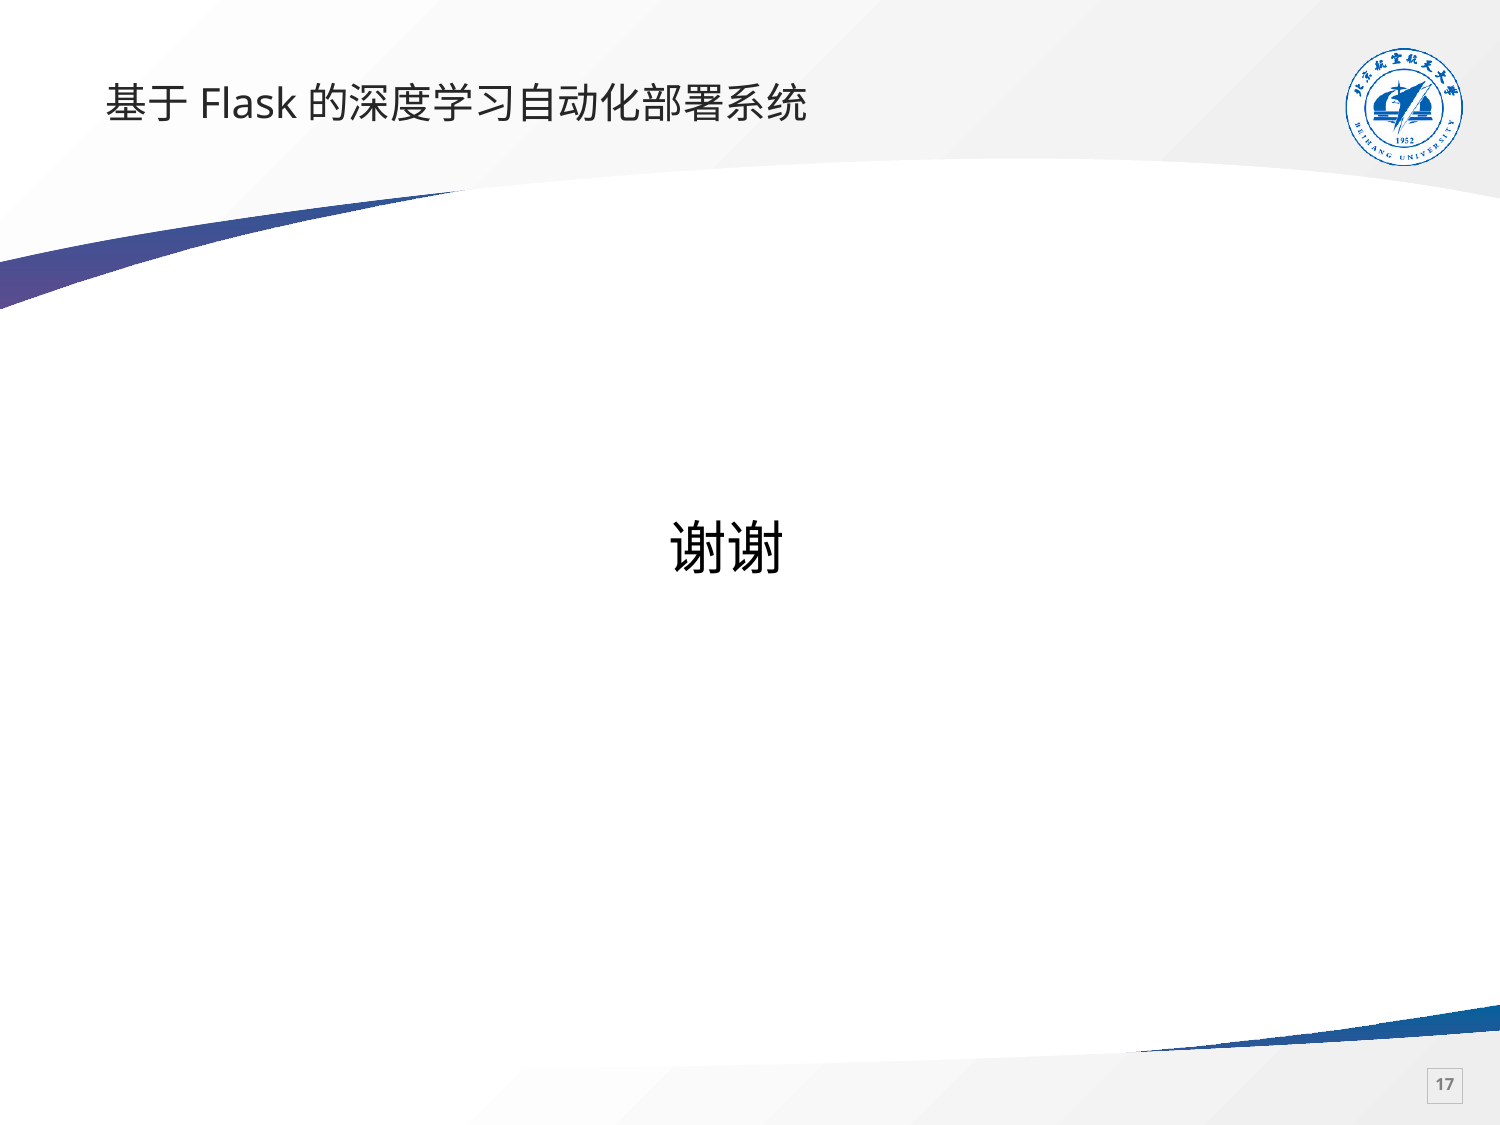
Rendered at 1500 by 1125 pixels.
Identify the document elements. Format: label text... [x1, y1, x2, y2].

picture [1345, 48, 1468, 166]
title 基于Flask的深度学习自动化部署系统 [93, 60, 1444, 149]
text_box 谢谢 [584, 503, 869, 589]
